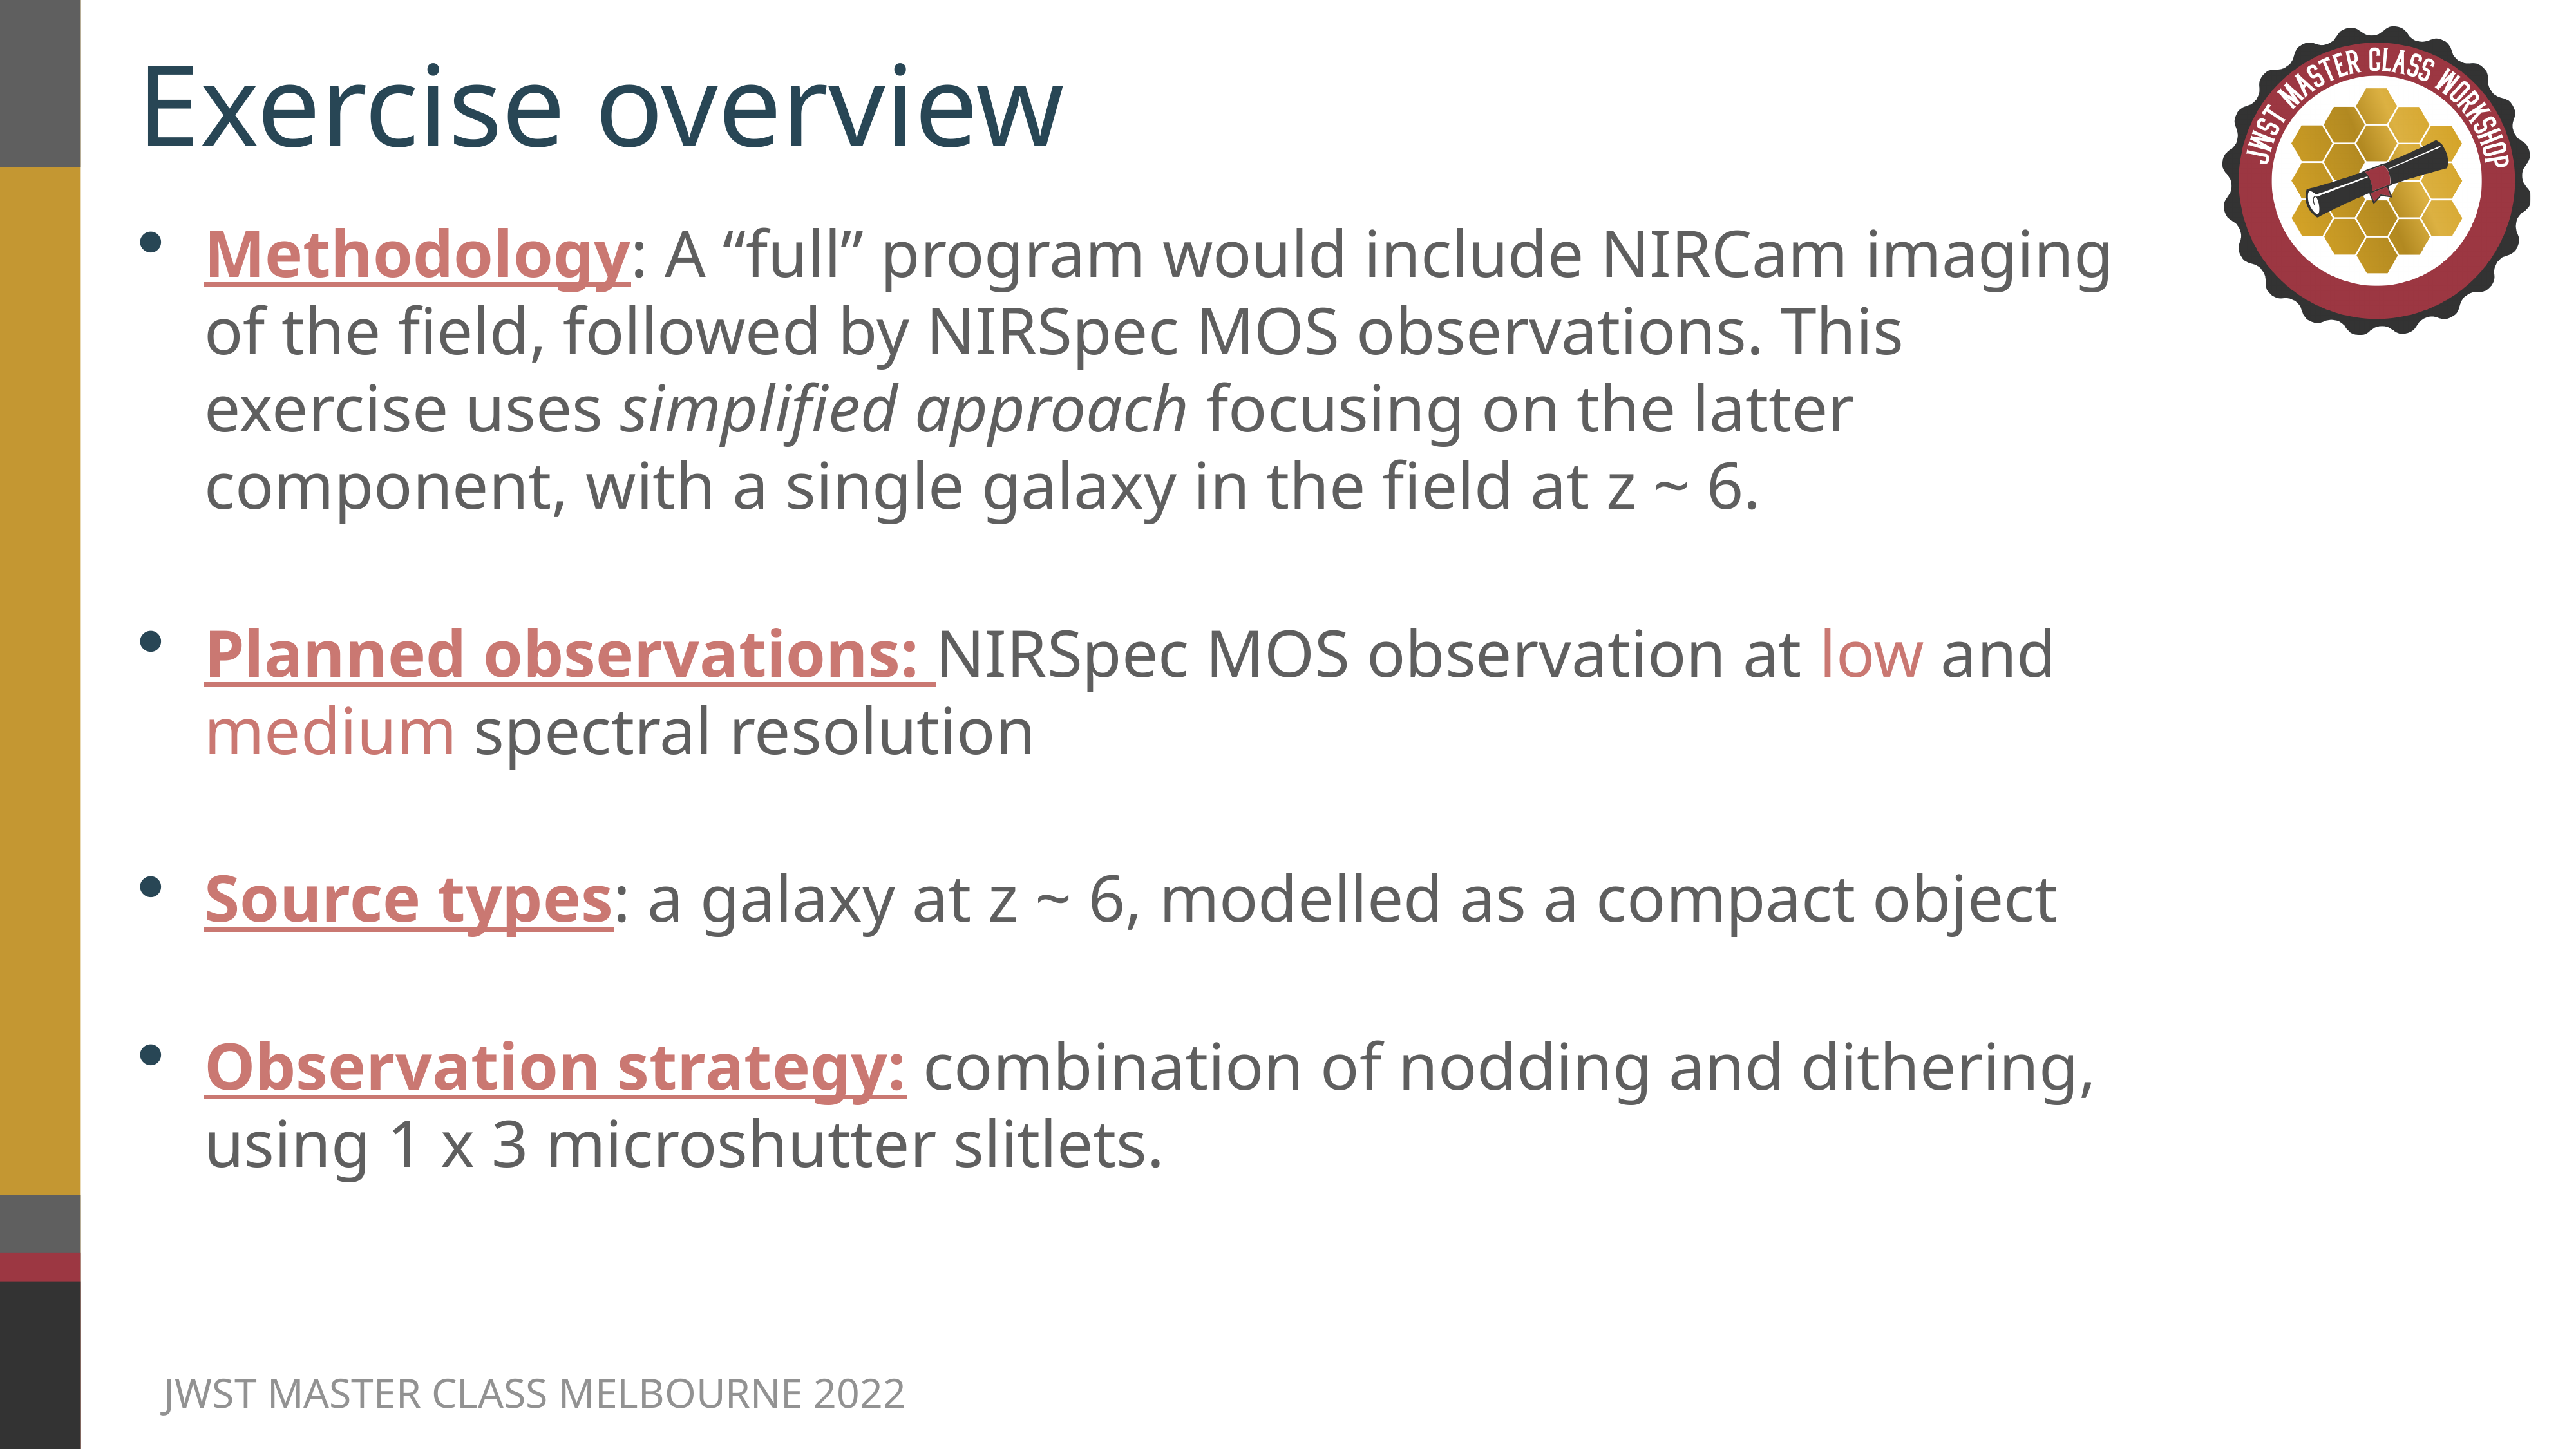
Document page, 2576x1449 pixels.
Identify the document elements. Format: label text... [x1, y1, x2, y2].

picture [2222, 26, 2531, 335]
list Methodology: A “full” program would include NIRCam imaging of the field, followed by NIRSpec MOS observations. This exercise uses simplified approach focusing on the latter component, with a single galaxy in the field at z ~ 6. Planned observations: NIRSpec MOS observation at low and medium spectral resolution Source types: a galaxy at z ~ 6, modelled as a compact object Observation strategy: combination of nodding and dithering, using 1 x 3 microshutter slitlets. [131, 207, 2172, 1244]
title Exercise overview [131, 17, 2172, 186]
